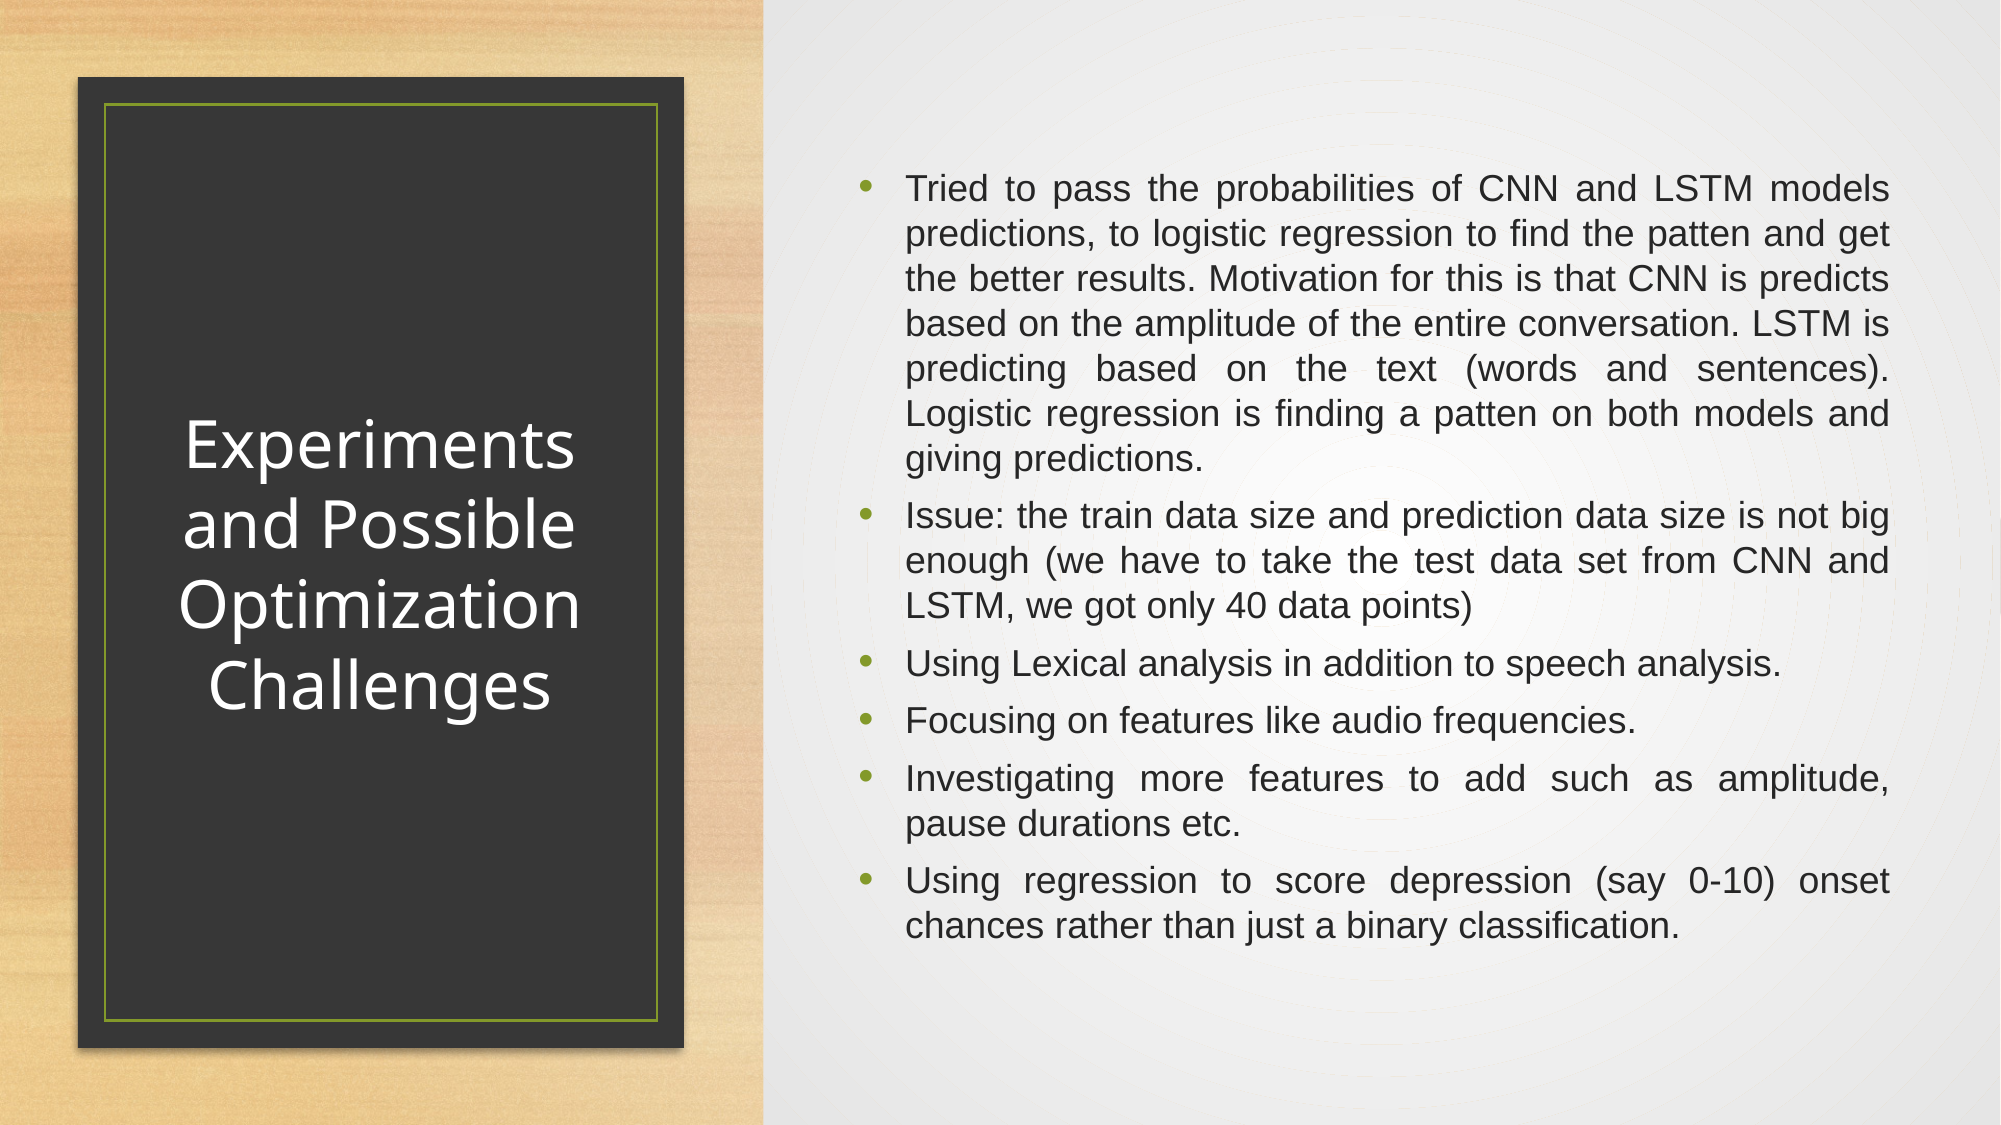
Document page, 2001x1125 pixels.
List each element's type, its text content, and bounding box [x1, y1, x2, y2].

text_box [77, 76, 685, 1049]
text_box [0, 0, 762, 1125]
text_box [104, 103, 658, 1021]
text_box [762, 0, 2000, 1125]
list Tried to pass the probabilities of CNN and LSTM models predictions, to logistic regression to find the patten and get the better results. Motivation for this is that CNN is predicts based on the amplitude of the entire conversation. LSTM is predicting based on the text (words and sentences). Logistic regression is finding a patten on both models and giving predictions. Issue: the train data size and prediction data size is not big enough (we have to take the test data set from CNN and LSTM, we got only 40 data points) Using Lexical analysis in addition to speech analysis. Focusing on features like audio frequencies. Investigating more features to add such as amplitude, pause durations etc. Using regression to score depression (say 0-10) onset chances rather than just a binary classification. [843, 77, 1906, 1033]
title Experiments and Possible Optimization Challenges [156, 156, 605, 968]
